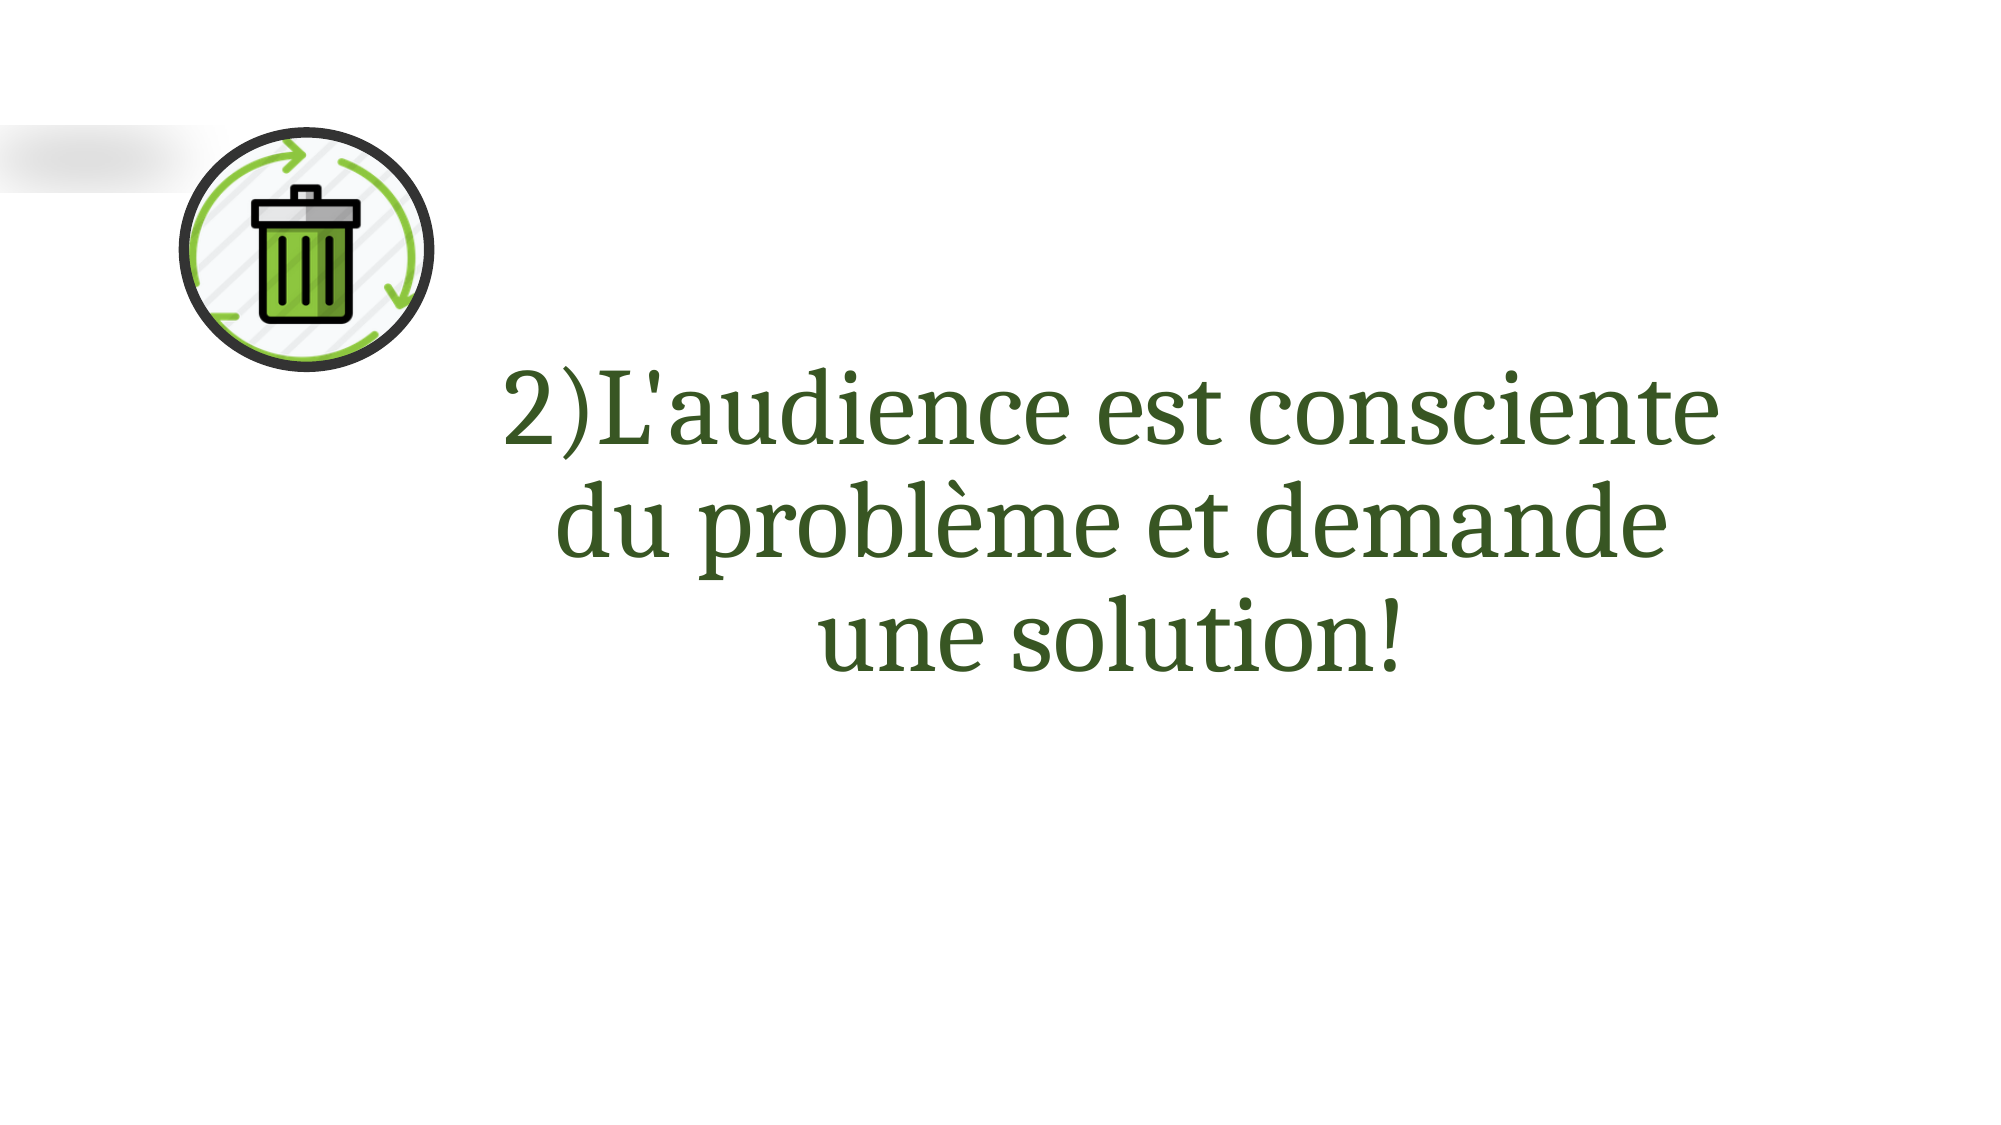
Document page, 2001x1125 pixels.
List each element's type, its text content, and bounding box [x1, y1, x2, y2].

title 2)L'audience est consciente du problème et demande une solution! [407, 338, 1818, 703]
picture [183, 132, 430, 367]
